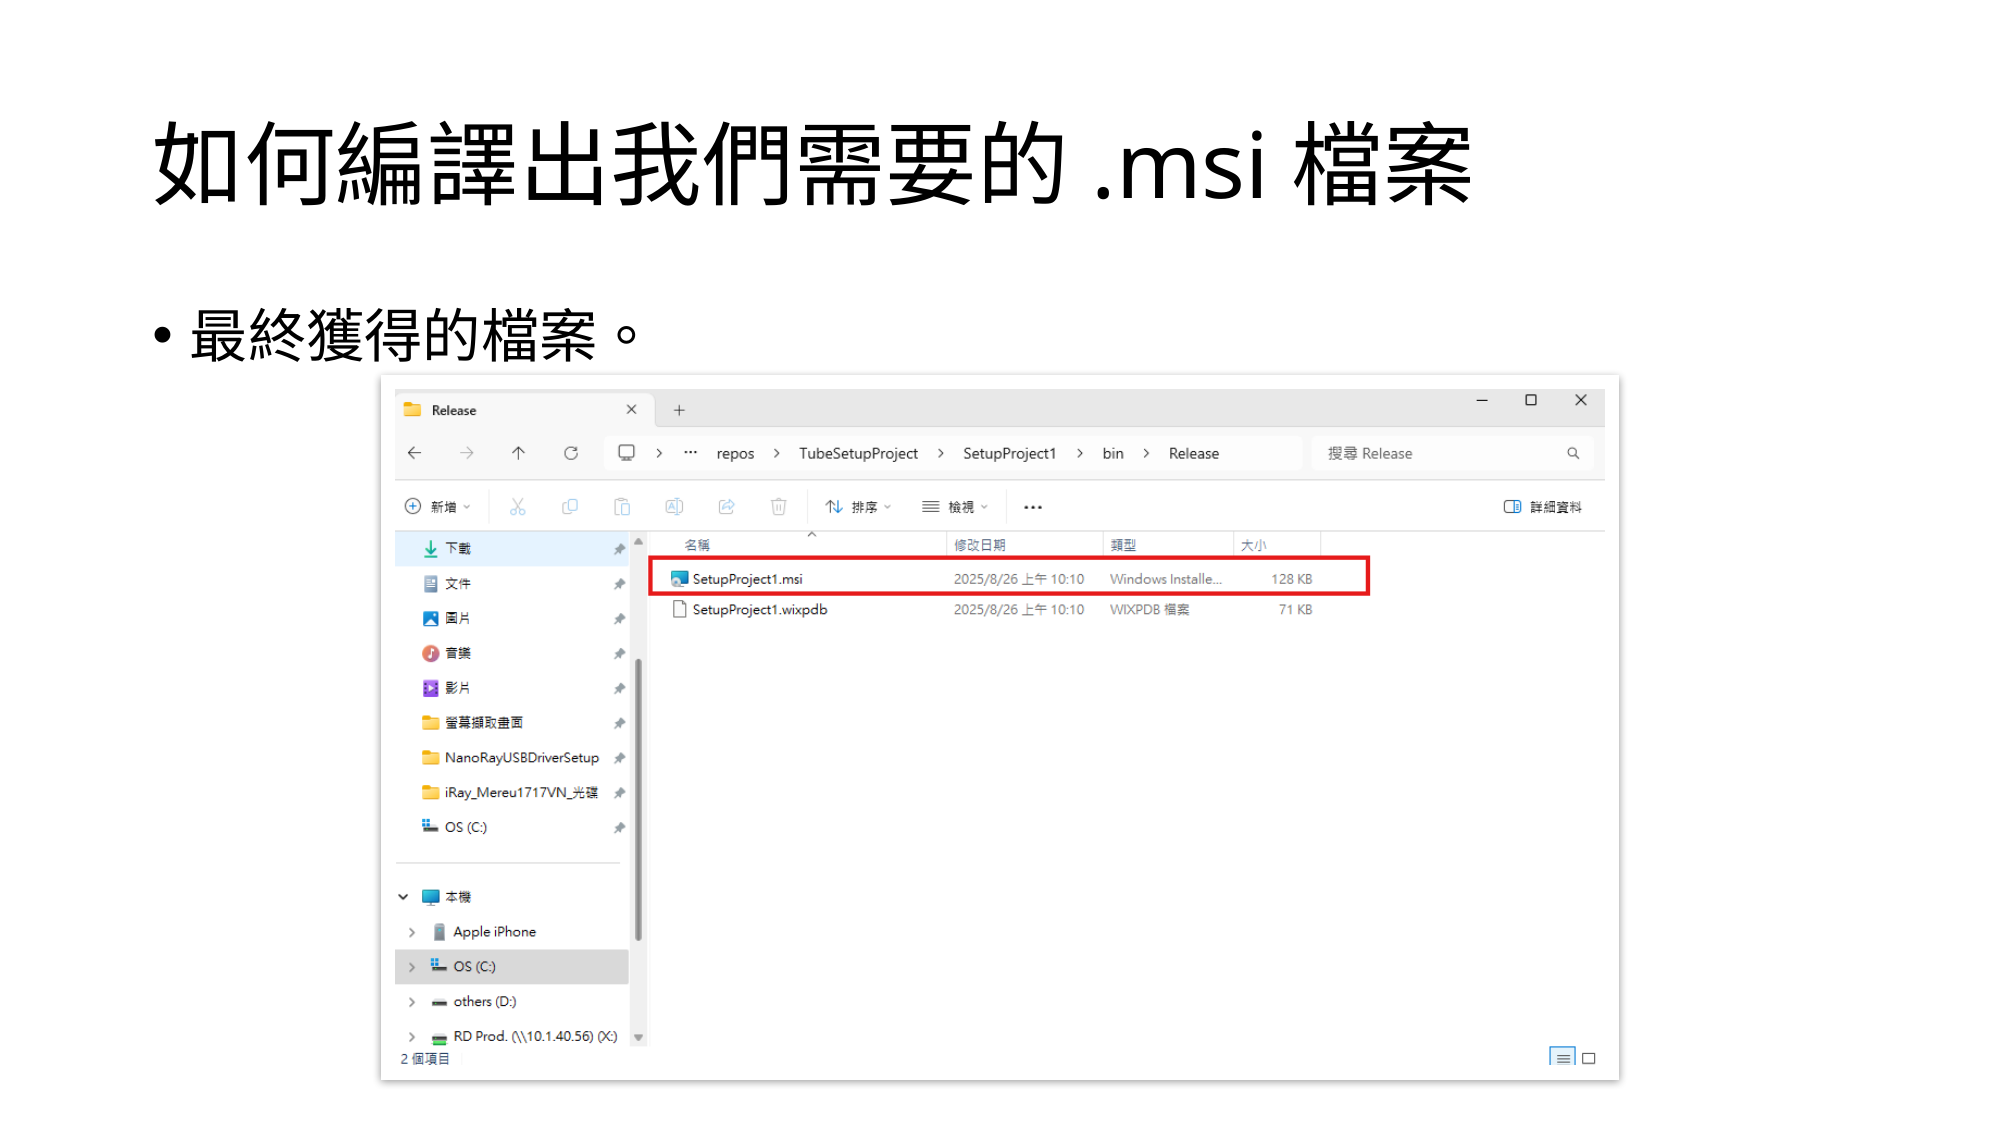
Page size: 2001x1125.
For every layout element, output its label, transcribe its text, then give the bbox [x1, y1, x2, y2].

list 最終獲得的檔案。 [137, 299, 1863, 1014]
title 如何編譯出我們需要的.msi檔案 [137, 59, 1863, 278]
picture [394, 388, 1606, 1066]
